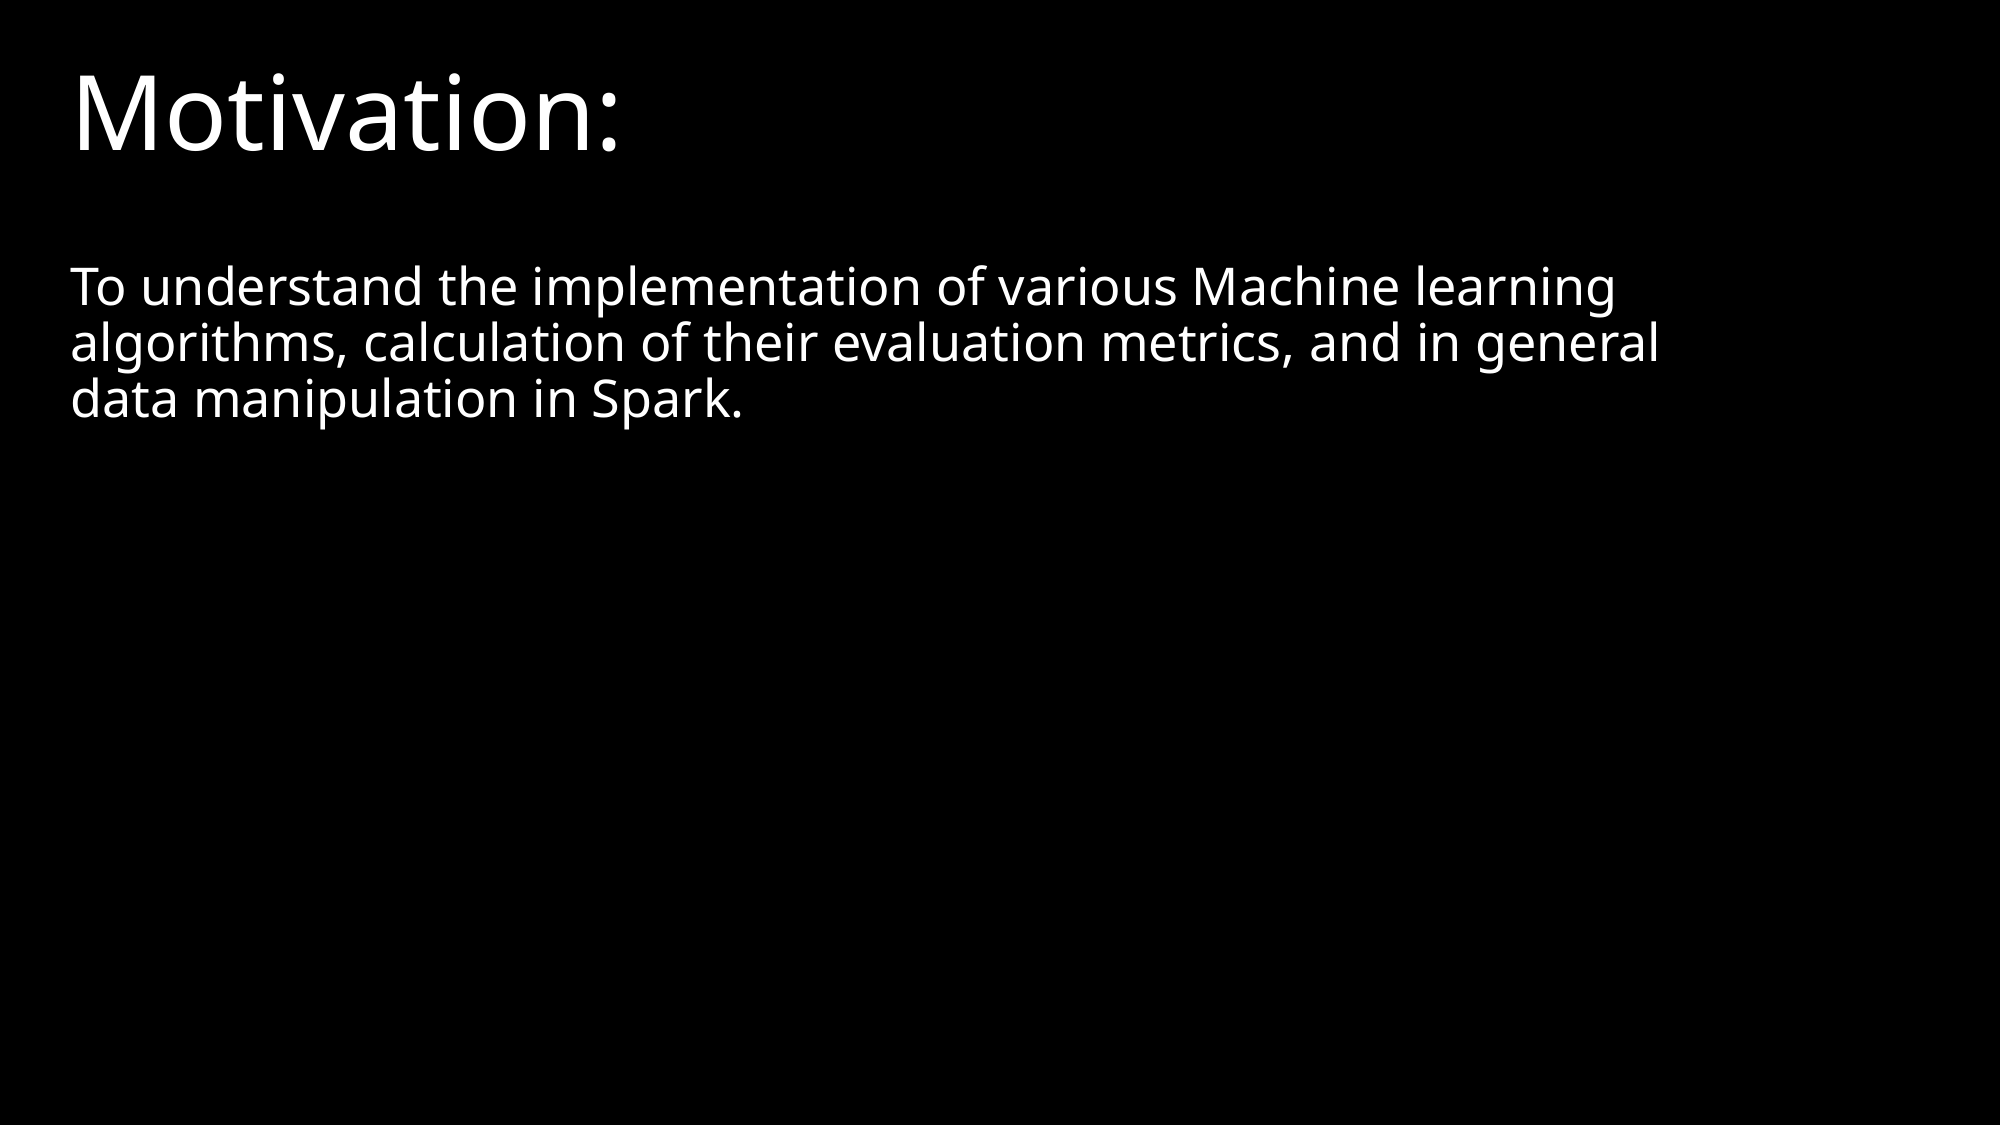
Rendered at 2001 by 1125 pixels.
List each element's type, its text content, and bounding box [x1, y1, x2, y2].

title Motivation: To understand the implementation of various Machine learning algorithms, calculation of their evaluation metrics, and in general data manipulation in Spark. [55, 52, 1763, 661]
